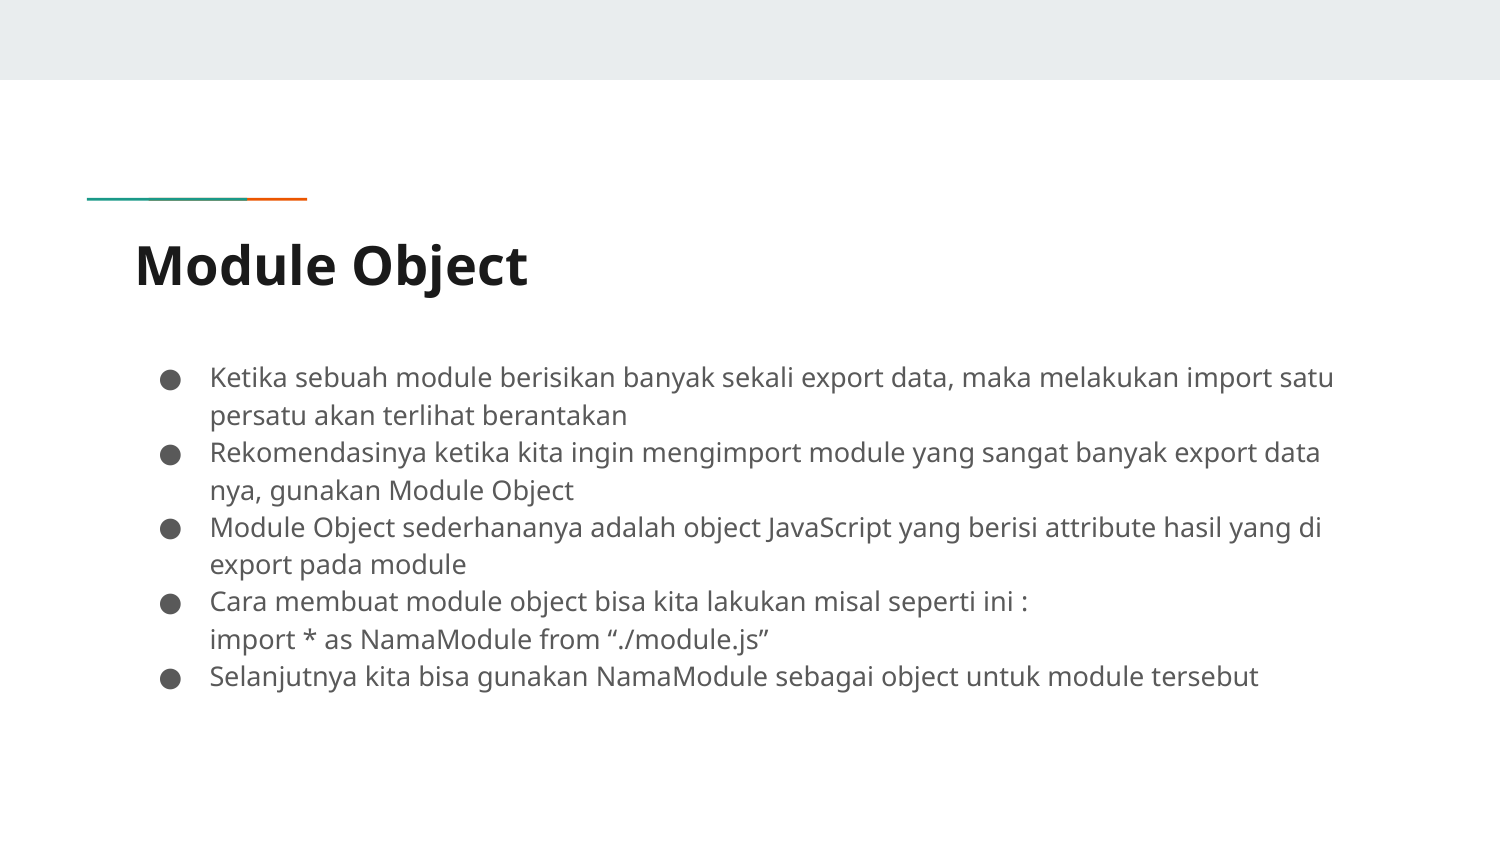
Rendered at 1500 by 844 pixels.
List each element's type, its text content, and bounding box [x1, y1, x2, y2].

list Ketika sebuah module berisikan banyak sekali export data, maka melakukan import satu persatu akan terlihat berantakan Rekomendasinya ketika kita ingin mengimport module yang sangat banyak export data nya, gunakan Module Object Module Object sederhananya adalah object JavaScript yang berisi attribute hasil yang di export pada module Cara membuat module object bisa kita lakukan misal seperti ini : import * as NamaModule from “./module.js” Selanjutnya kita bisa gunakan NamaModule sebagai object untuk module tersebut [119, 341, 1381, 712]
title Module Object [119, 216, 1381, 305]
